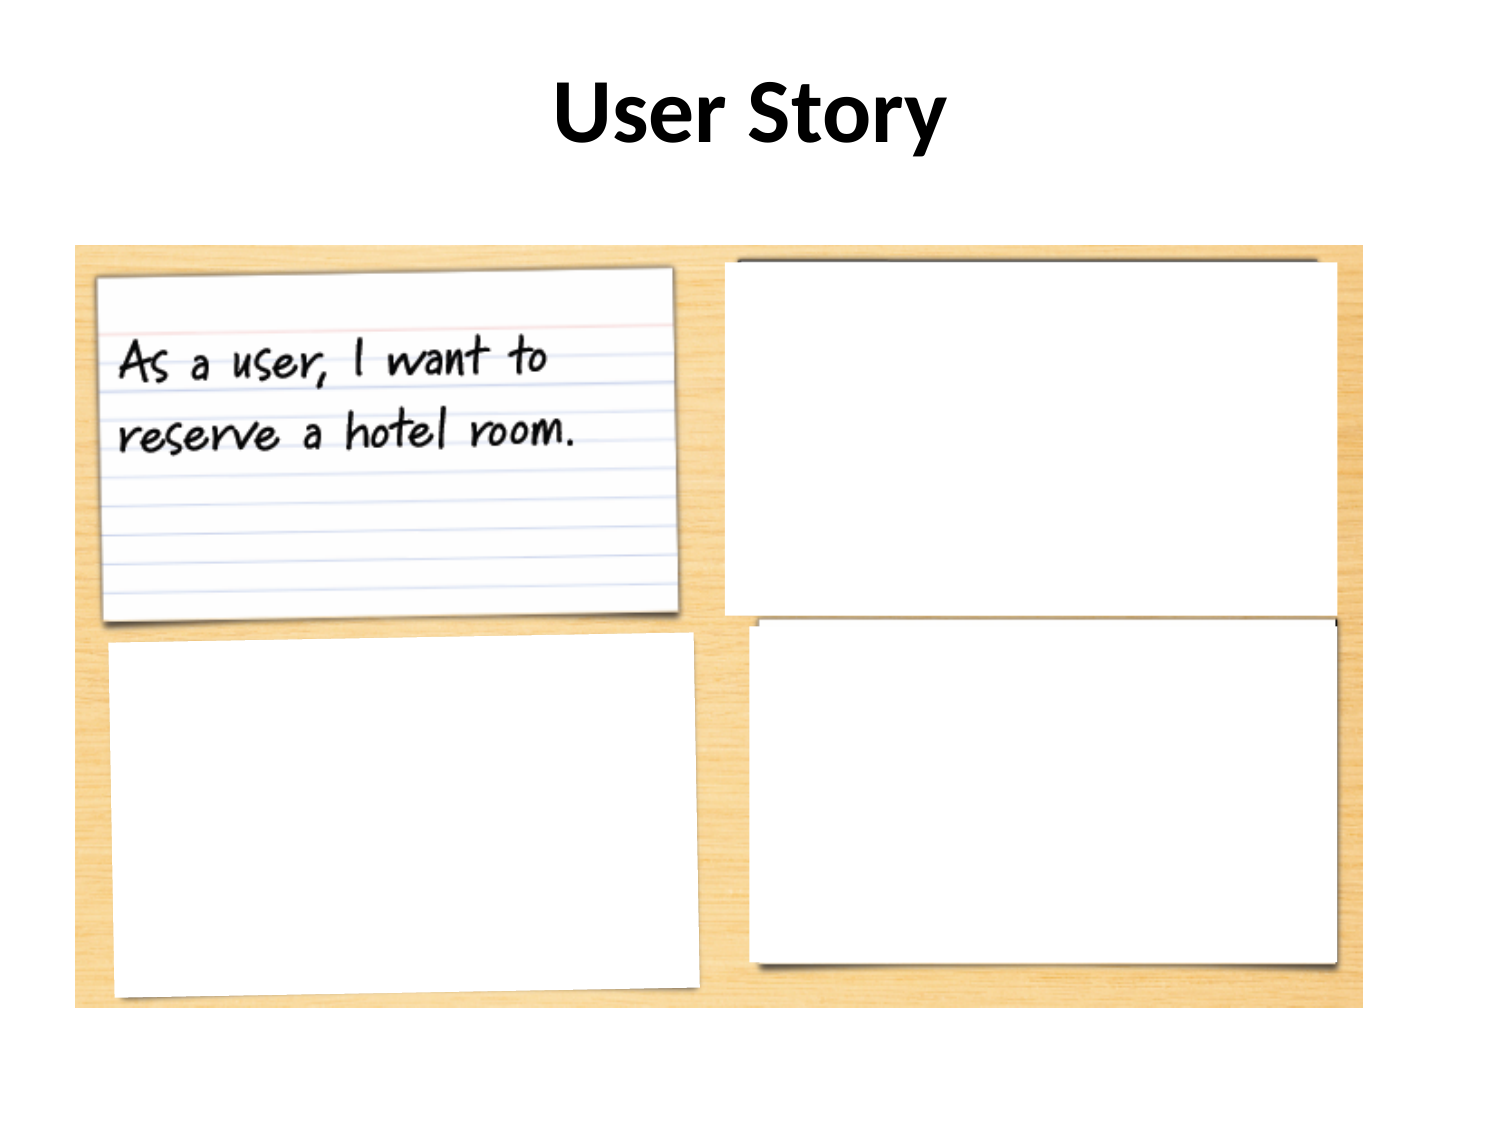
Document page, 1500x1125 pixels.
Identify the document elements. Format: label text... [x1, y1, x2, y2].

title User Story [103, 50, 1397, 162]
picture [74, 245, 1363, 1008]
